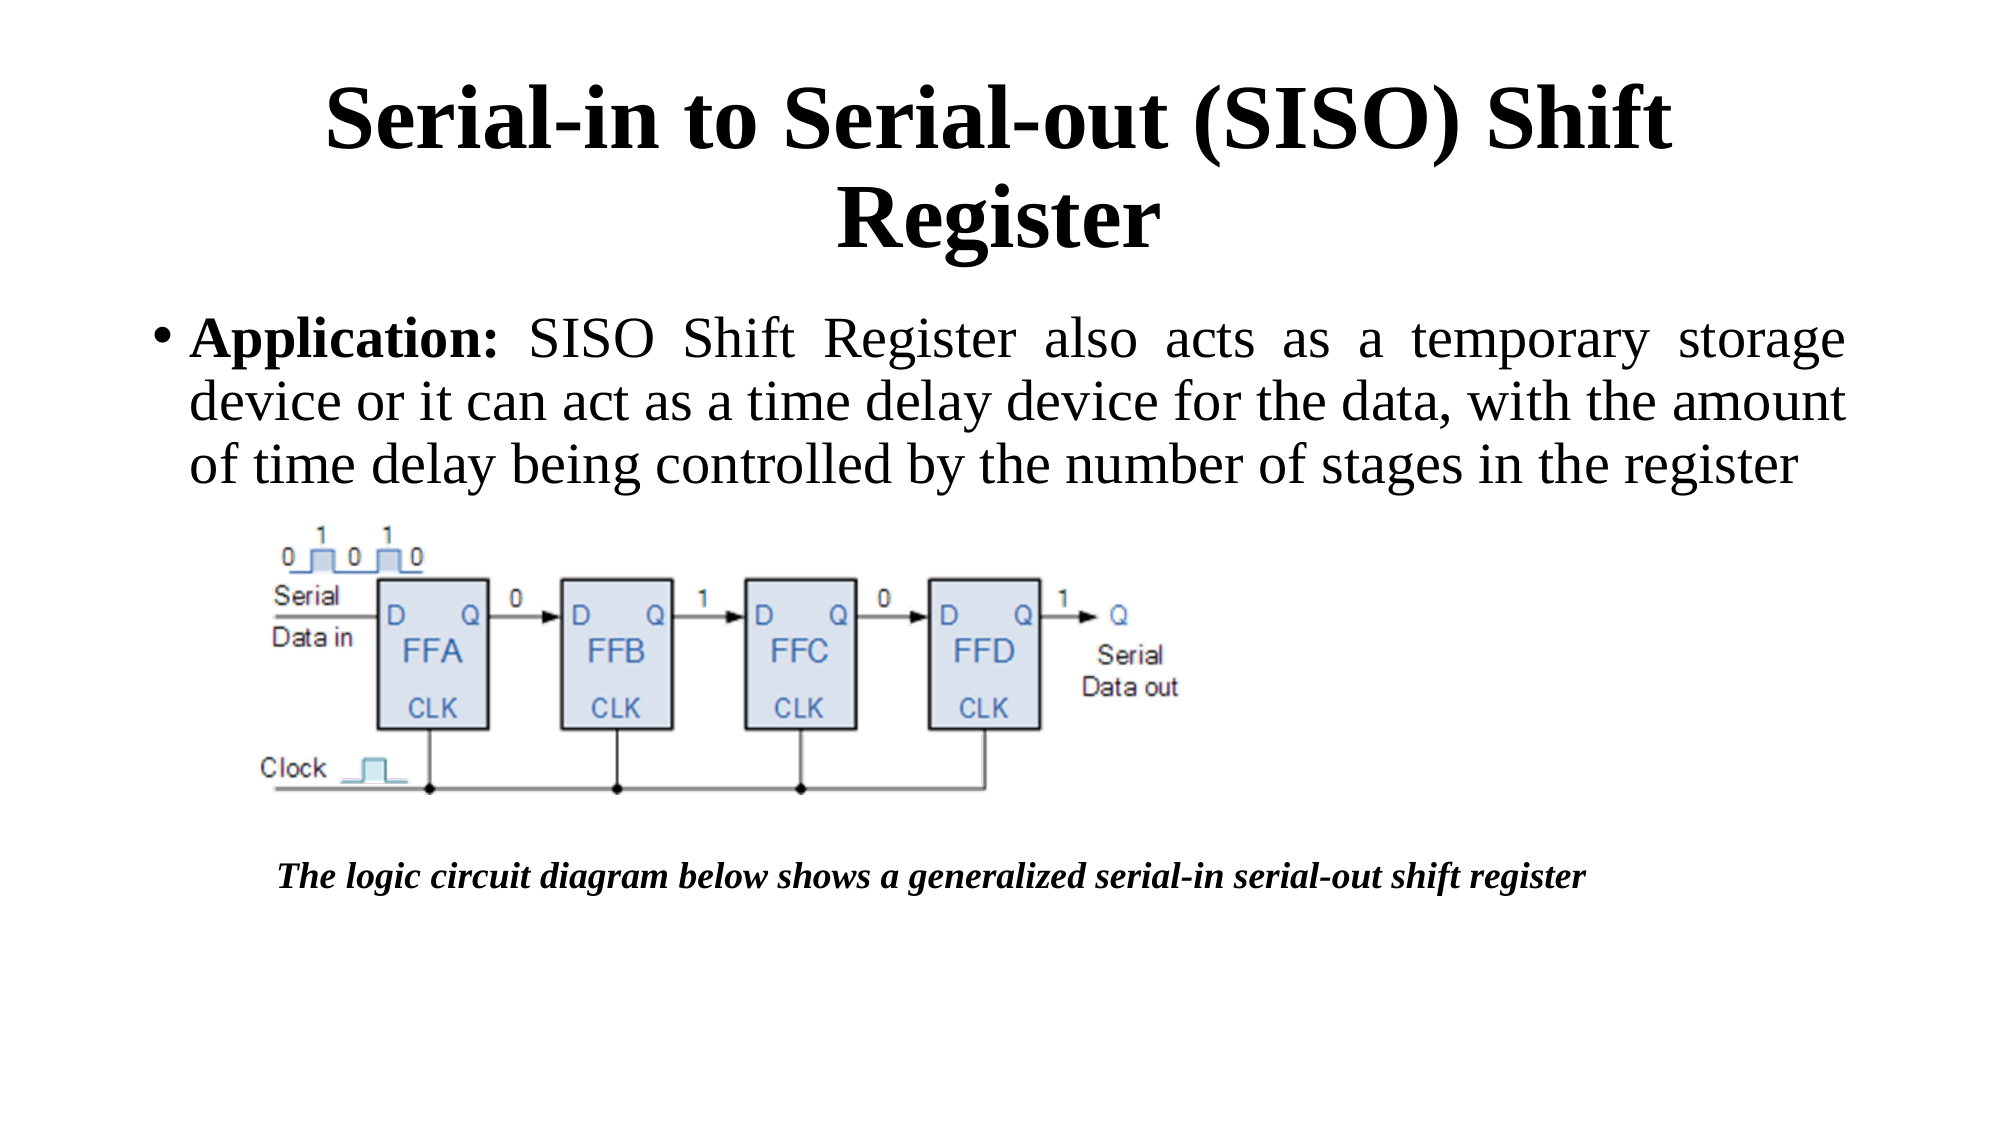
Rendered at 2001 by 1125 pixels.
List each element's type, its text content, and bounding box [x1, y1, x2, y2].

text_box The logic circuit diagram below shows a generalized serial-in serial-out shift register [261, 843, 1603, 903]
title Serial-in to Serial-out (SISO) Shift Register [137, 59, 1863, 278]
picture [260, 518, 1181, 795]
list Application: SISO Shift Register also acts as a temporary storage device or it can act as a time delay device for the data, with the amount of time delay being controlled by the number of stages in the register [137, 299, 1863, 1014]
